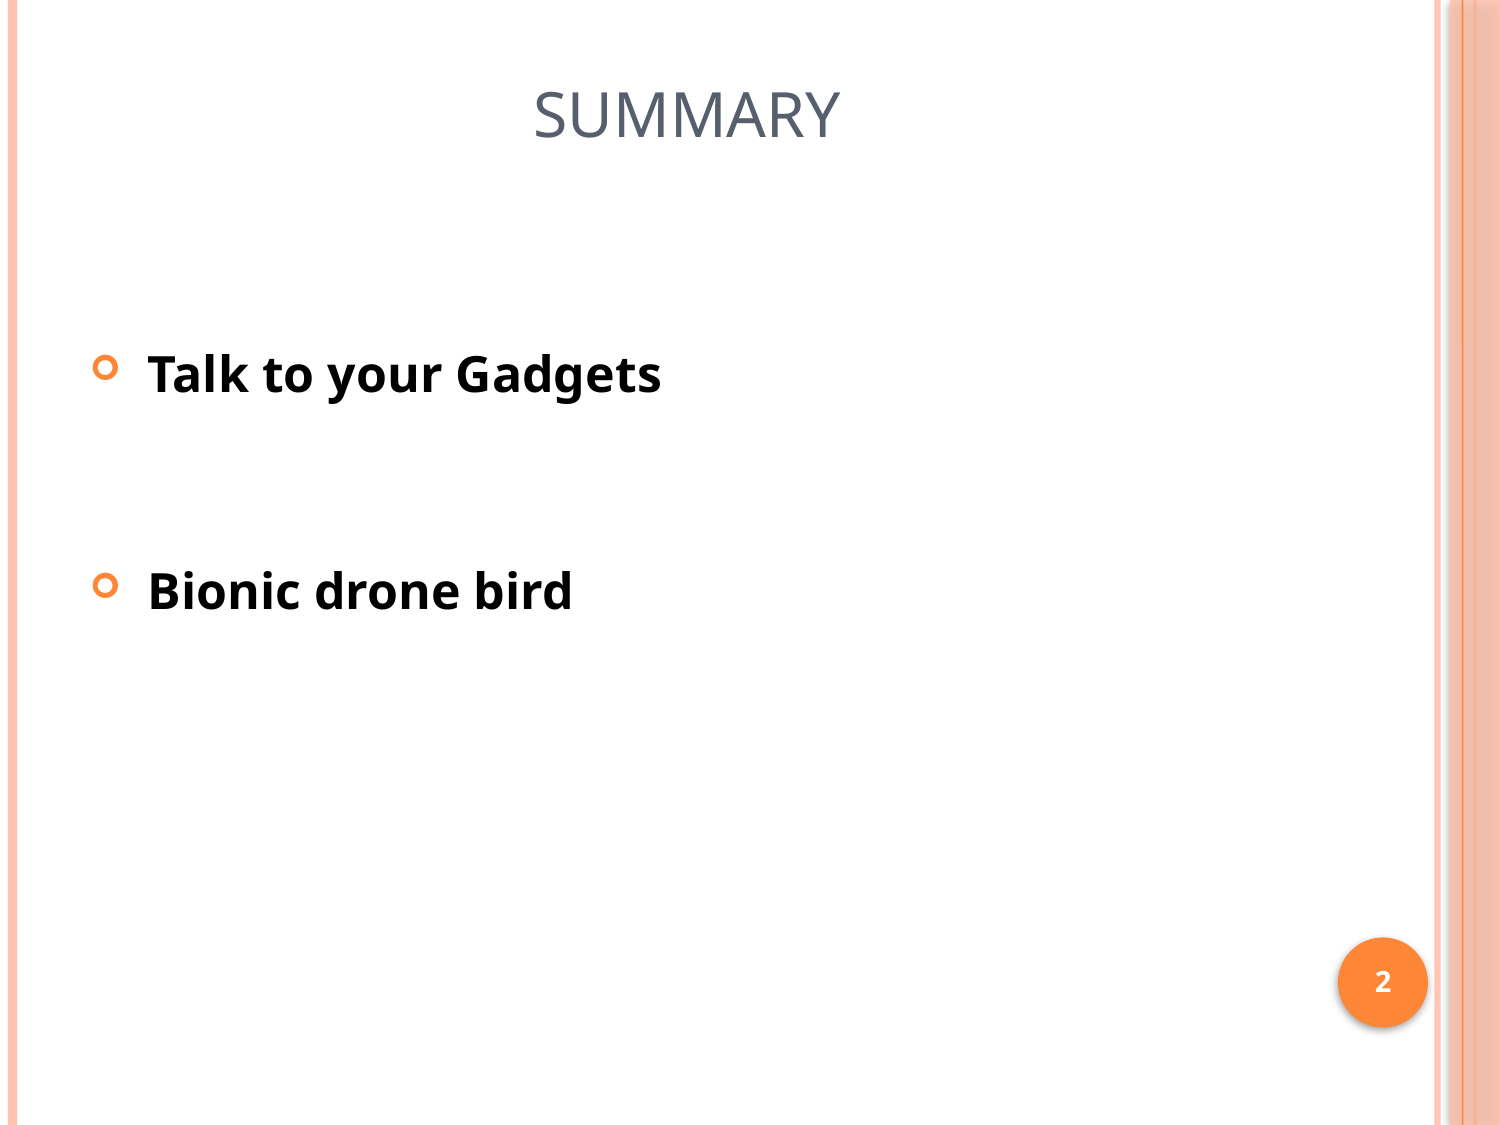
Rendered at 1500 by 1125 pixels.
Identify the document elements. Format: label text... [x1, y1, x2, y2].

list Talk to your Gadgets Bionic drone bird [75, 262, 1300, 1062]
title Summary [75, 45, 1300, 233]
slide_number 2 [1333, 940, 1434, 1027]
